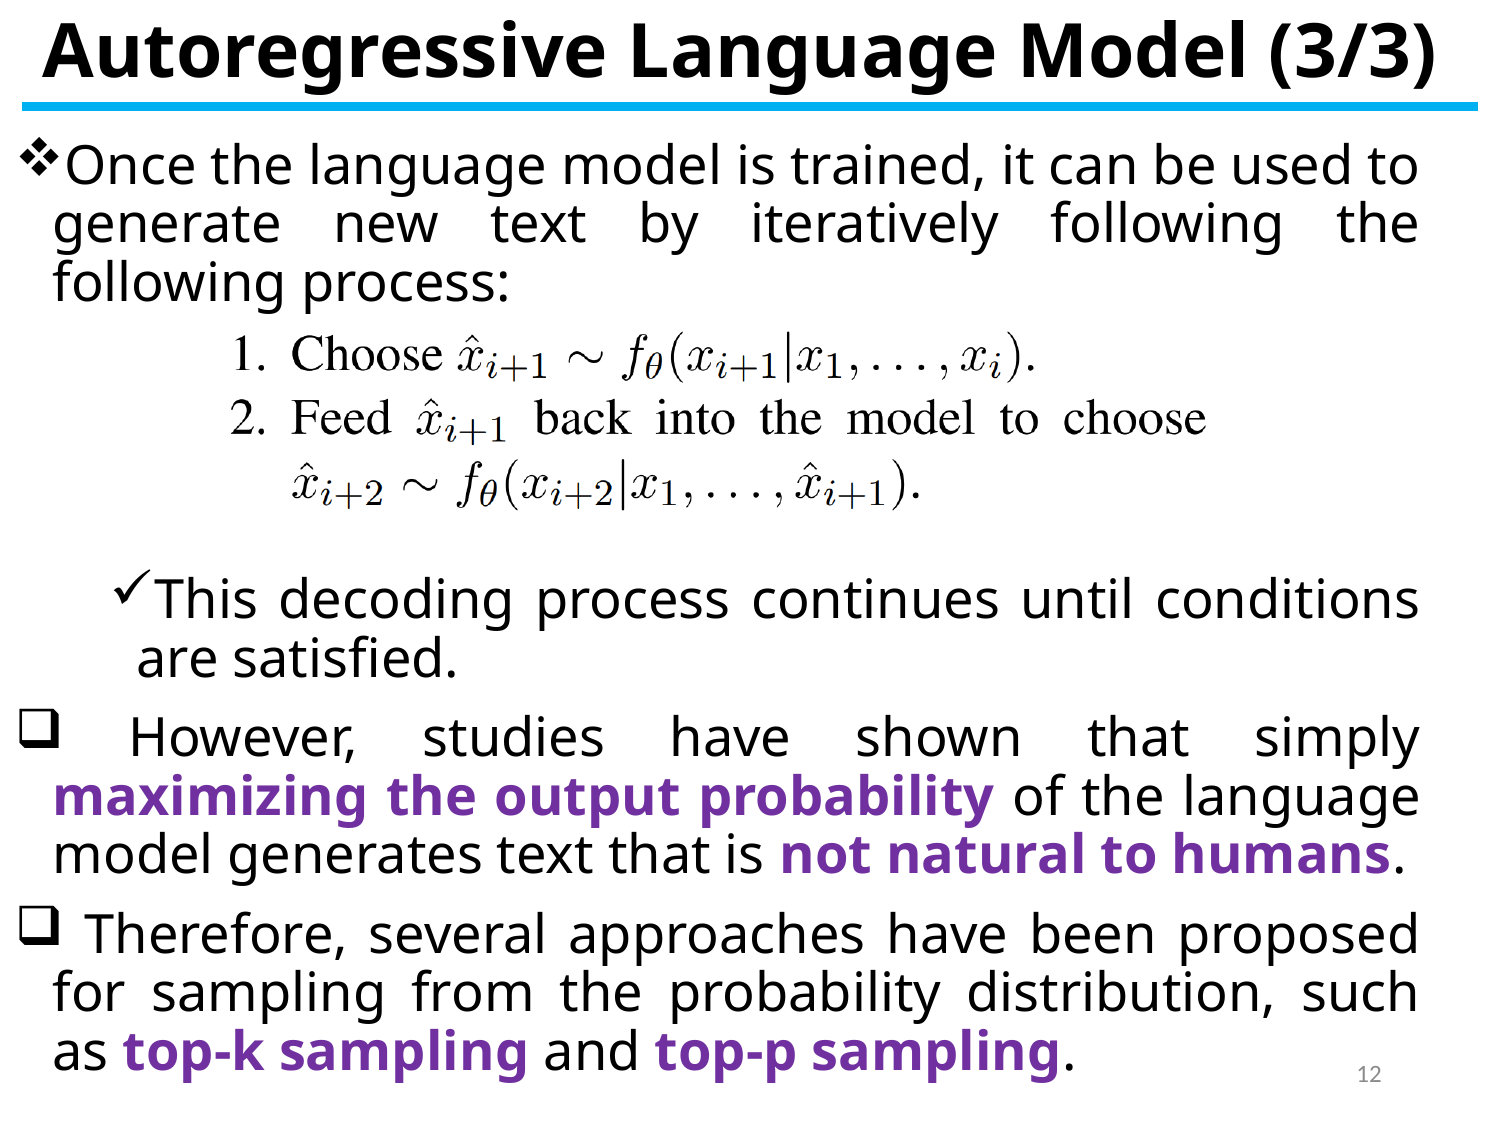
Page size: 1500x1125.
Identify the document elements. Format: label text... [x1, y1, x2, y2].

list Once the language model is trained, it can be used to generate new text by iteratively following the following process: This decoding process continues until conditions are satisfied. However, studies have shown that simply maximizing the output probability of the language model generates text that is not natural to humans. Therefore, several approaches have been proposed for sampling from the probability distribution, such as top-k sampling and top-p sampling. [0, 131, 1437, 1092]
slide_number 12 [1059, 1042, 1397, 1103]
picture [224, 328, 1212, 511]
title Autoregressive Language Model (3/3) [0, 0, 1500, 131]
